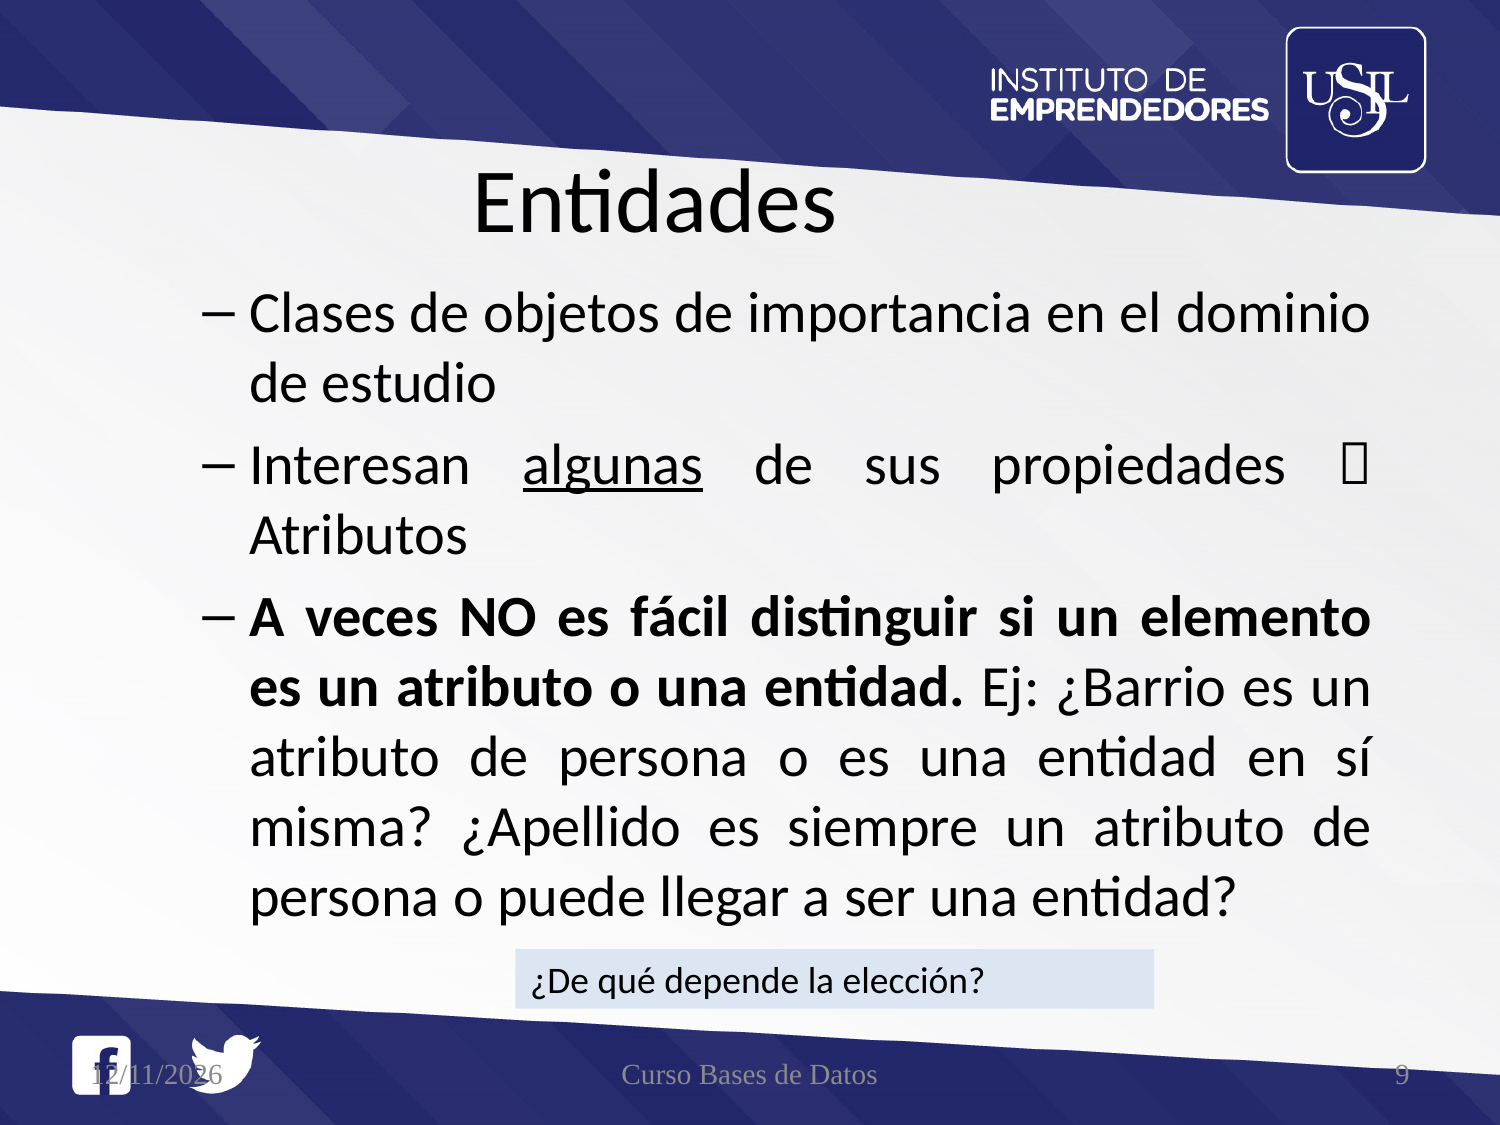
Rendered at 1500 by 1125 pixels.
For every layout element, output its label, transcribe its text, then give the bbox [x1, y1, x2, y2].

title Entidades [17, 101, 1293, 290]
picture [0, 0, 1500, 1125]
text_box ¿De qué depende la elección? [515, 949, 1155, 1009]
footer Curso Bases de Datos [512, 1047, 988, 1103]
slide_number 9 [1074, 1042, 1425, 1103]
list Clases de objetos de importancia en el dominio de estudio Interesan algunas de sus propiedades  Atributos A veces NO es fácil distinguir si un elemento es un atributo o una entidad. Ej: ¿Barrio es un atributo de persona o es una entidad en sí misma? ¿Apellido es siempre un atributo de persona o puede llegar a ser una entidad? [112, 267, 1388, 1047]
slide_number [75, 1042, 425, 1103]
